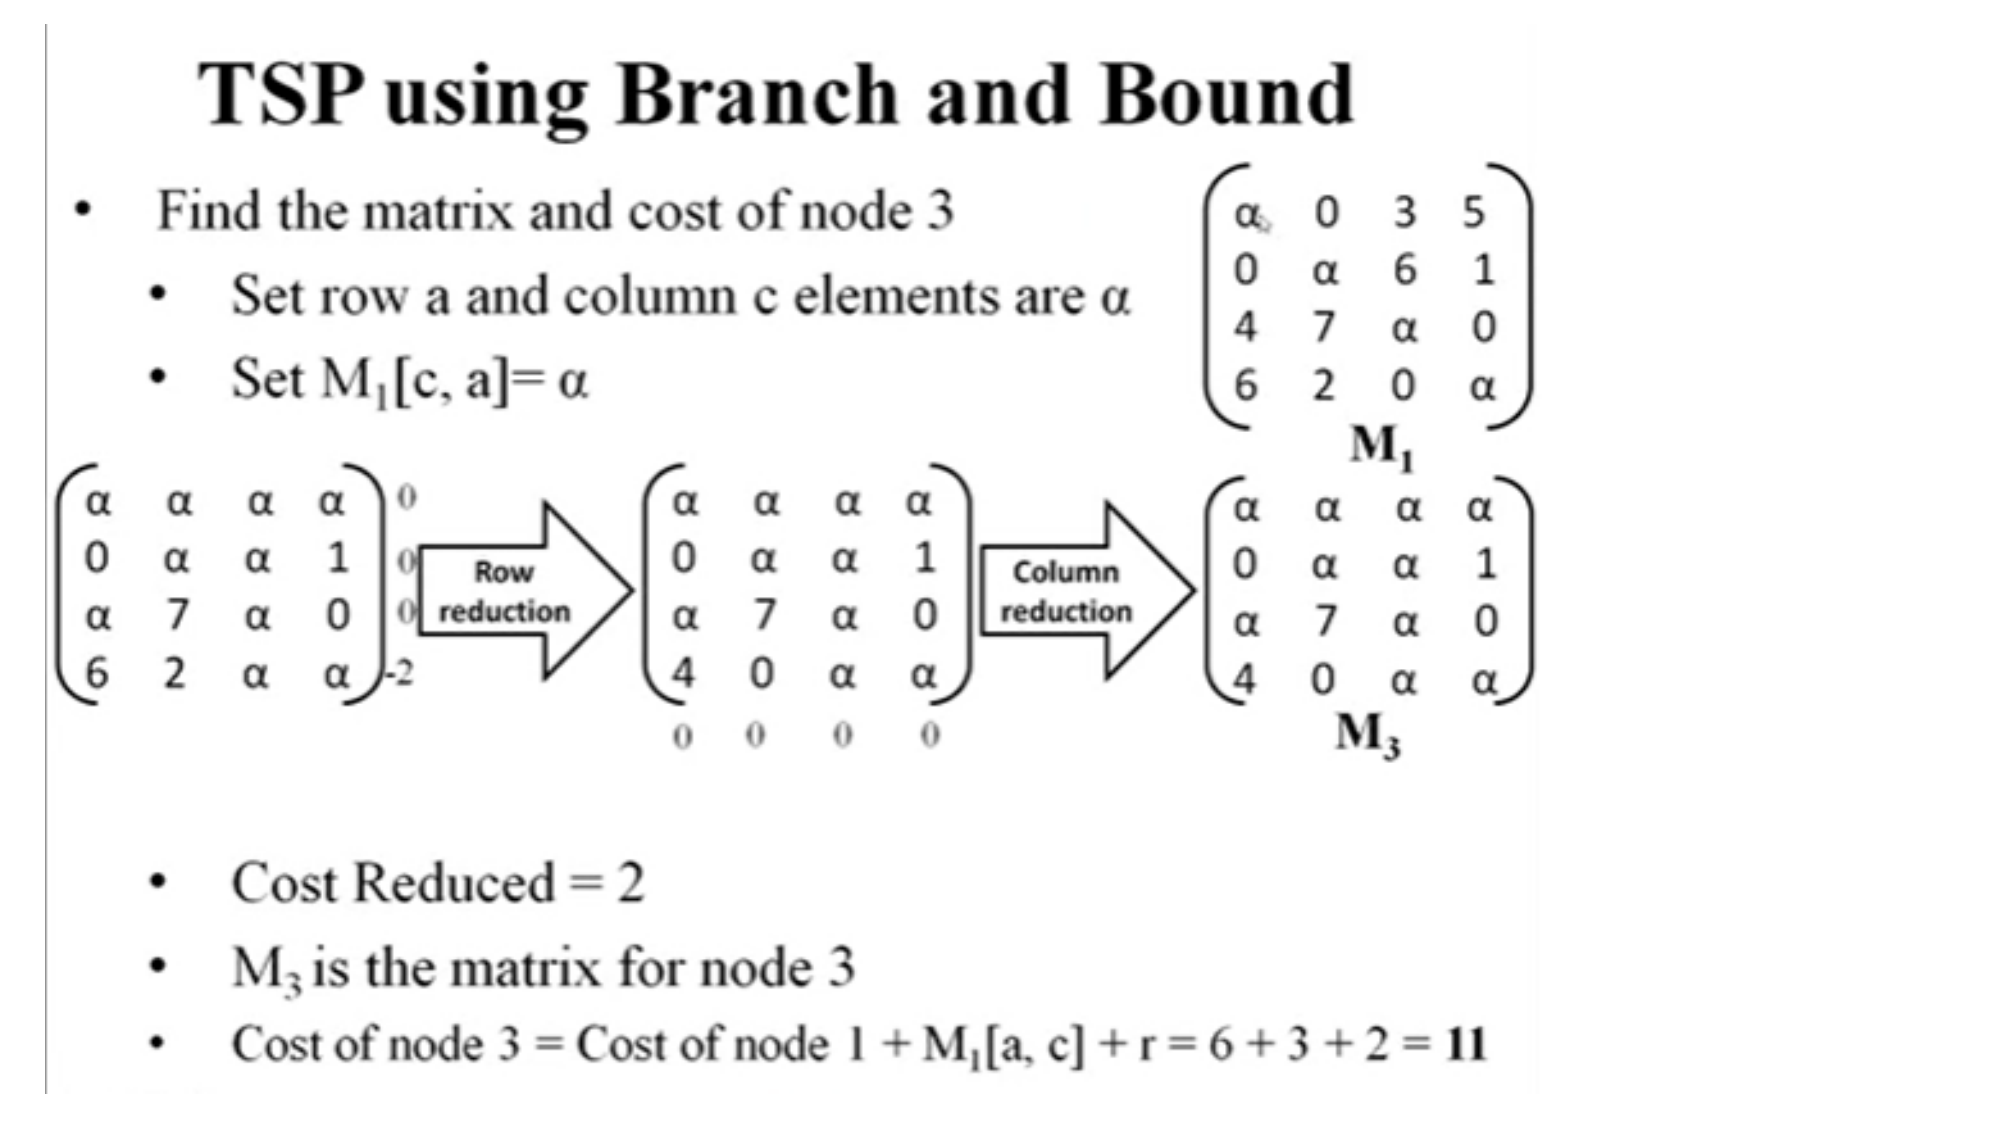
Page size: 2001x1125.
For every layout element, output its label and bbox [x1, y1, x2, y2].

picture [45, 24, 1542, 1094]
